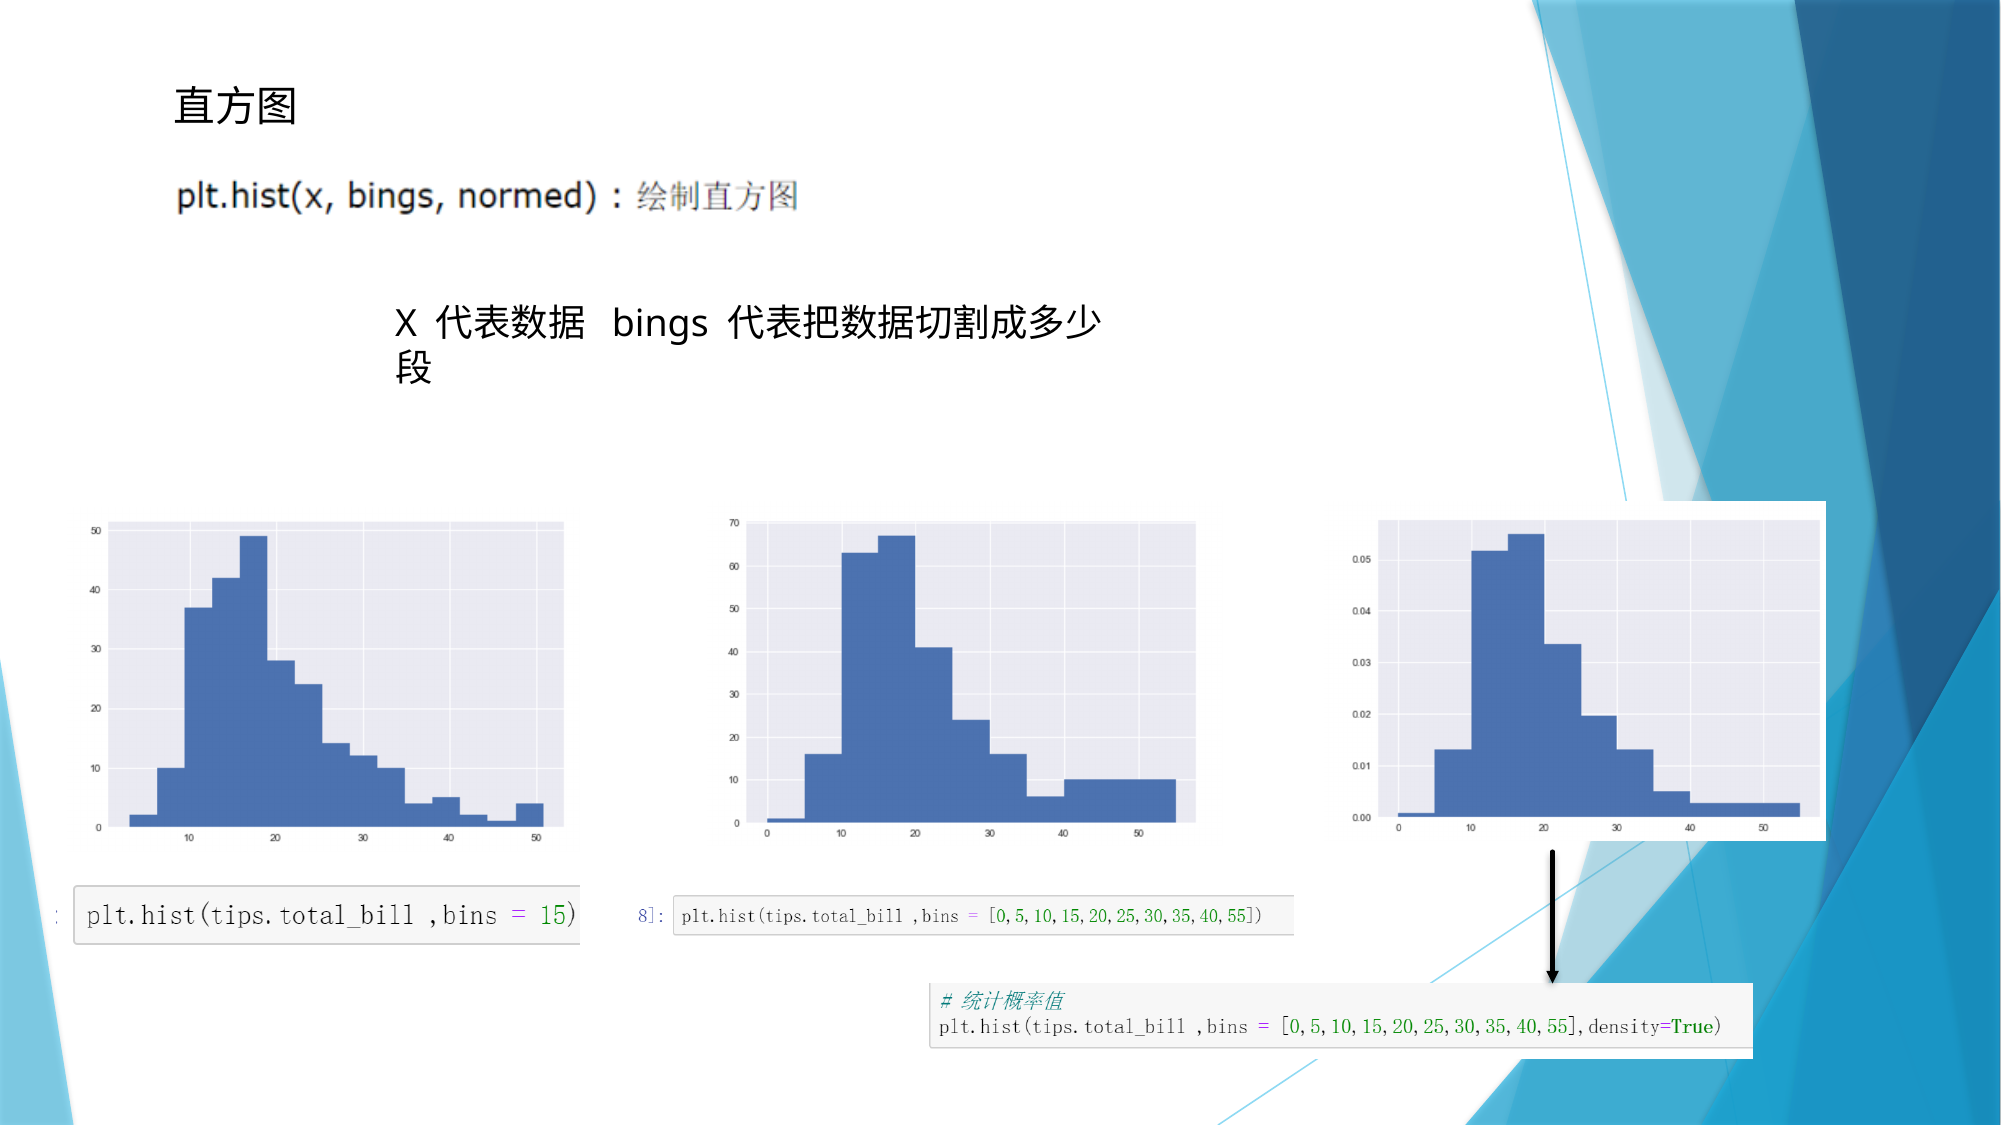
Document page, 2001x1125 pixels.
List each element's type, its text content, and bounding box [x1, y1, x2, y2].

picture [125, 165, 829, 244]
picture [921, 983, 1753, 1059]
text_box X 代表数据 bings 代表把数据切割成多少段 [380, 291, 1153, 397]
picture [707, 501, 1224, 847]
picture [1323, 501, 1826, 841]
picture [636, 873, 1294, 938]
picture [67, 506, 580, 853]
picture [55, 864, 580, 947]
text_box 直方图 [158, 72, 602, 138]
